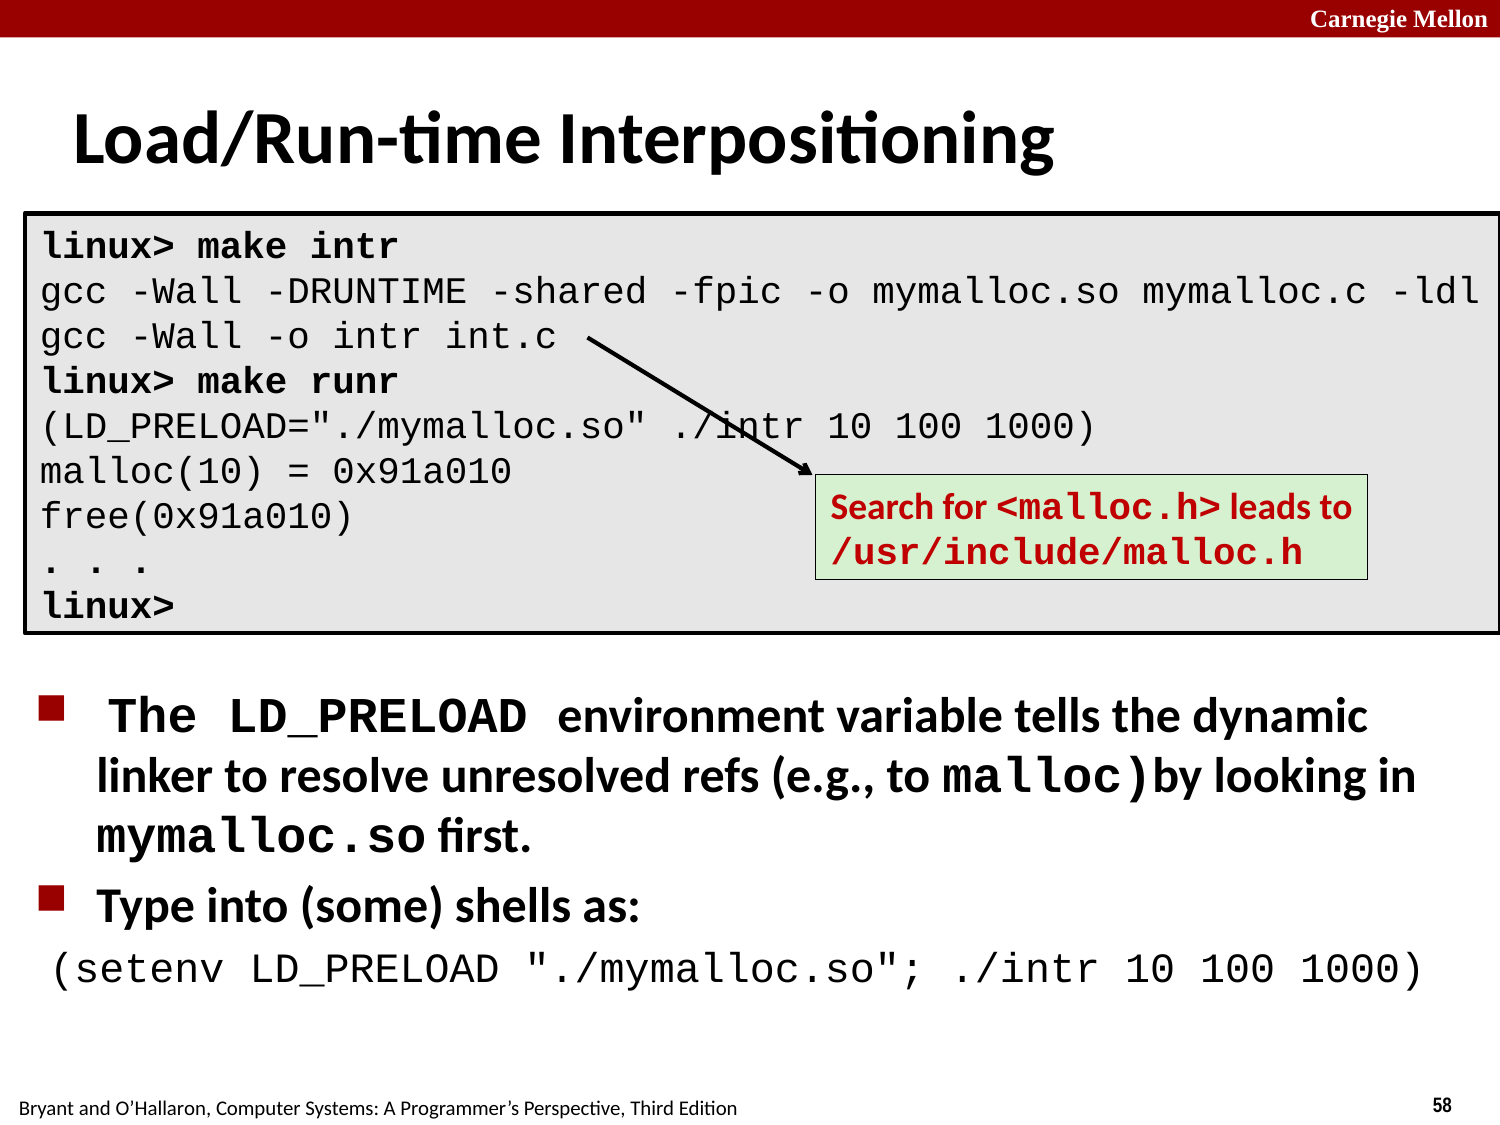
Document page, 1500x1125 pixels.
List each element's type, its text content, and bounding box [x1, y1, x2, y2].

text_box linux> make intr gcc -Wall -DRUNTIME -shared -fpic -o mymalloc.so mymalloc.c -ldl gcc -Wall -o intr int.c linux> make runr (LD_PRELOAD="./mymalloc.so" ./intr 10 100 1000) malloc(10) = 0x91a010 free(0x91a010) . . . linux> [24, 213, 1500, 634]
text_box Search for <malloc.h> leads to /usr/include/malloc.h [815, 474, 1368, 580]
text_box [587, 337, 813, 476]
list The LD_PRELOAD environment variable tells the dynamic linker to resolve unresolved refs (e.g., to malloc)by looking in mymalloc.so first. Type into (some) shells as: (setenv LD_PRELOAD "./mymalloc.so"; ./intr 10 100 1000) [24, 674, 1500, 1063]
title Load/Run-time Interpositioning [58, 71, 1305, 197]
